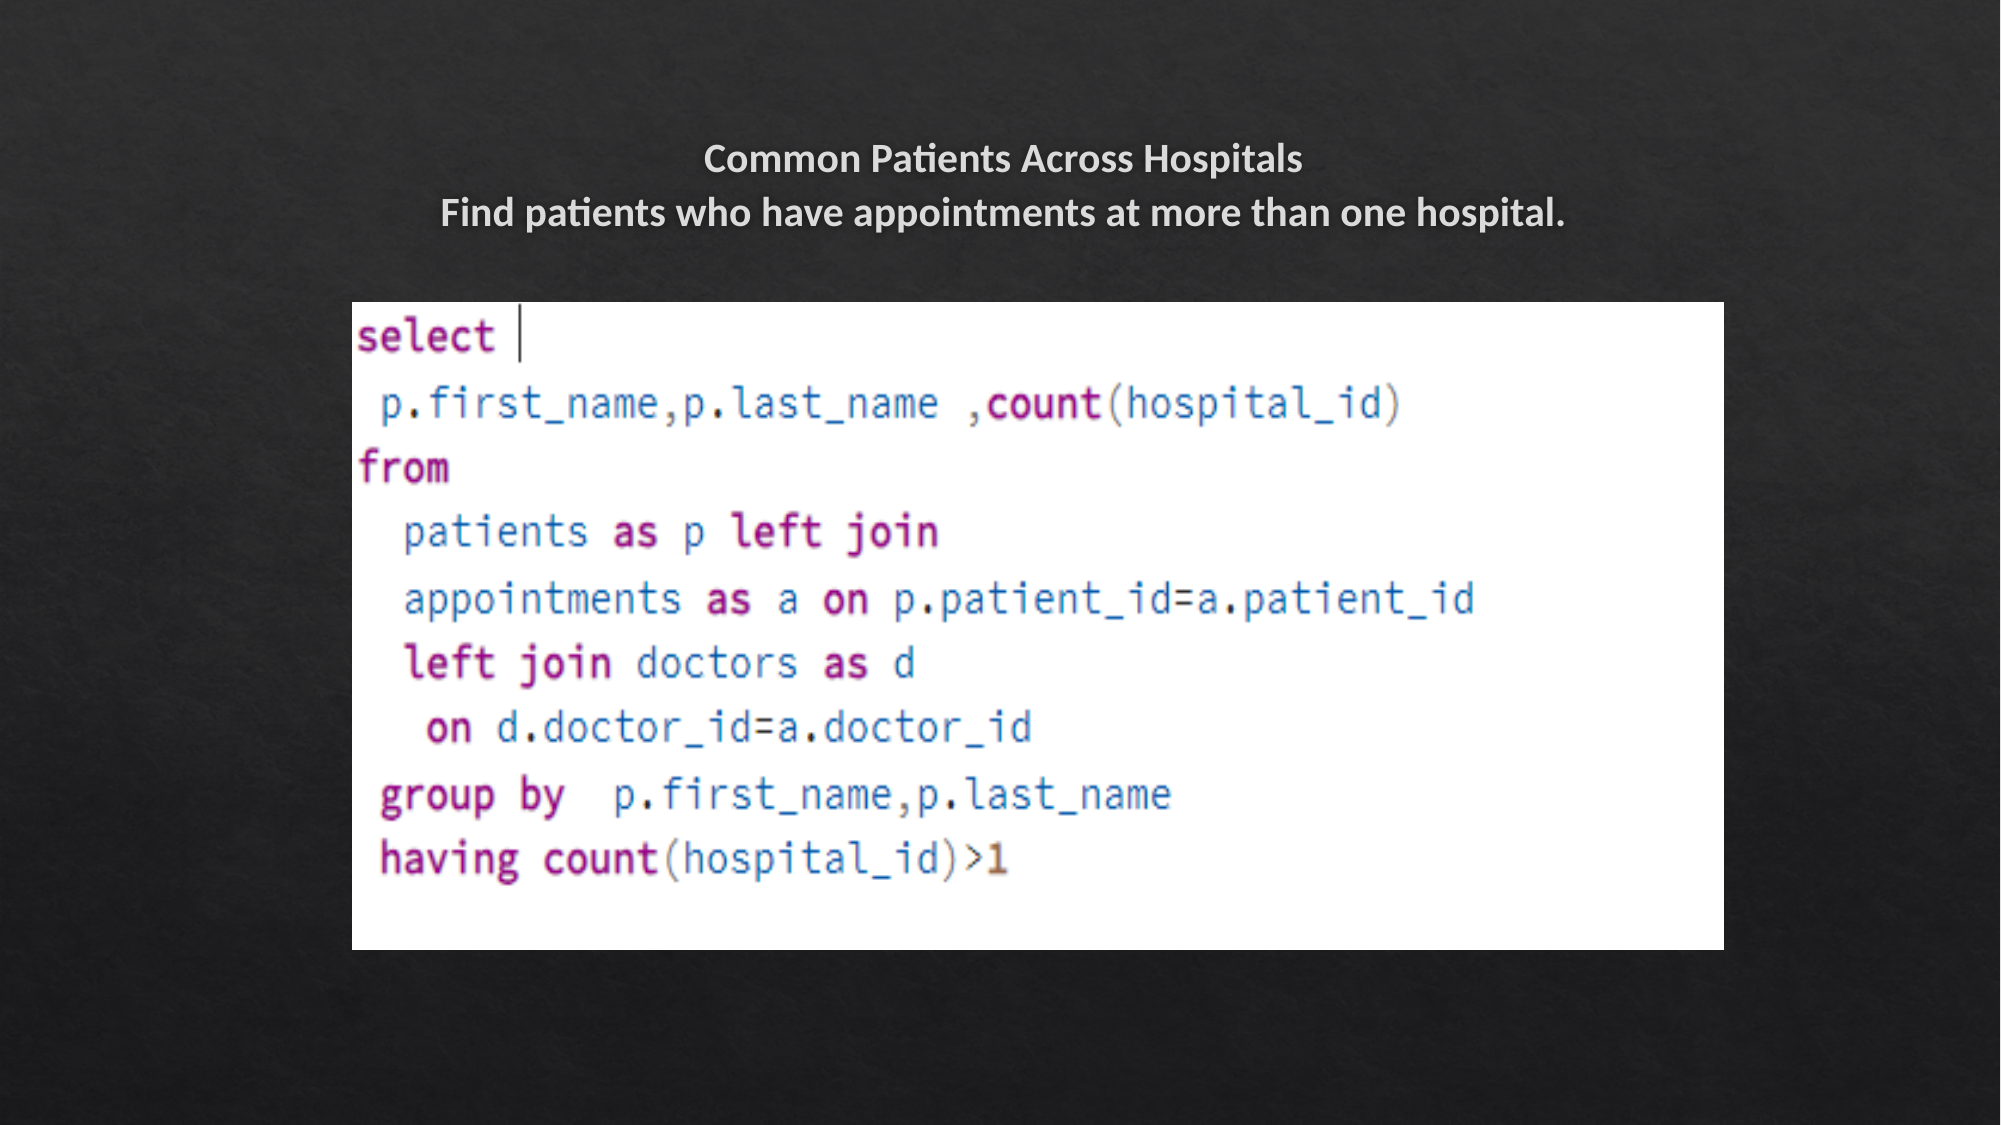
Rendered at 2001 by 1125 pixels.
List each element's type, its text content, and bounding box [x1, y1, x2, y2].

title Common Patients Across Hospitals Find patients who have appointments at more than one hospital. [149, 99, 1849, 260]
picture [352, 302, 1724, 950]
